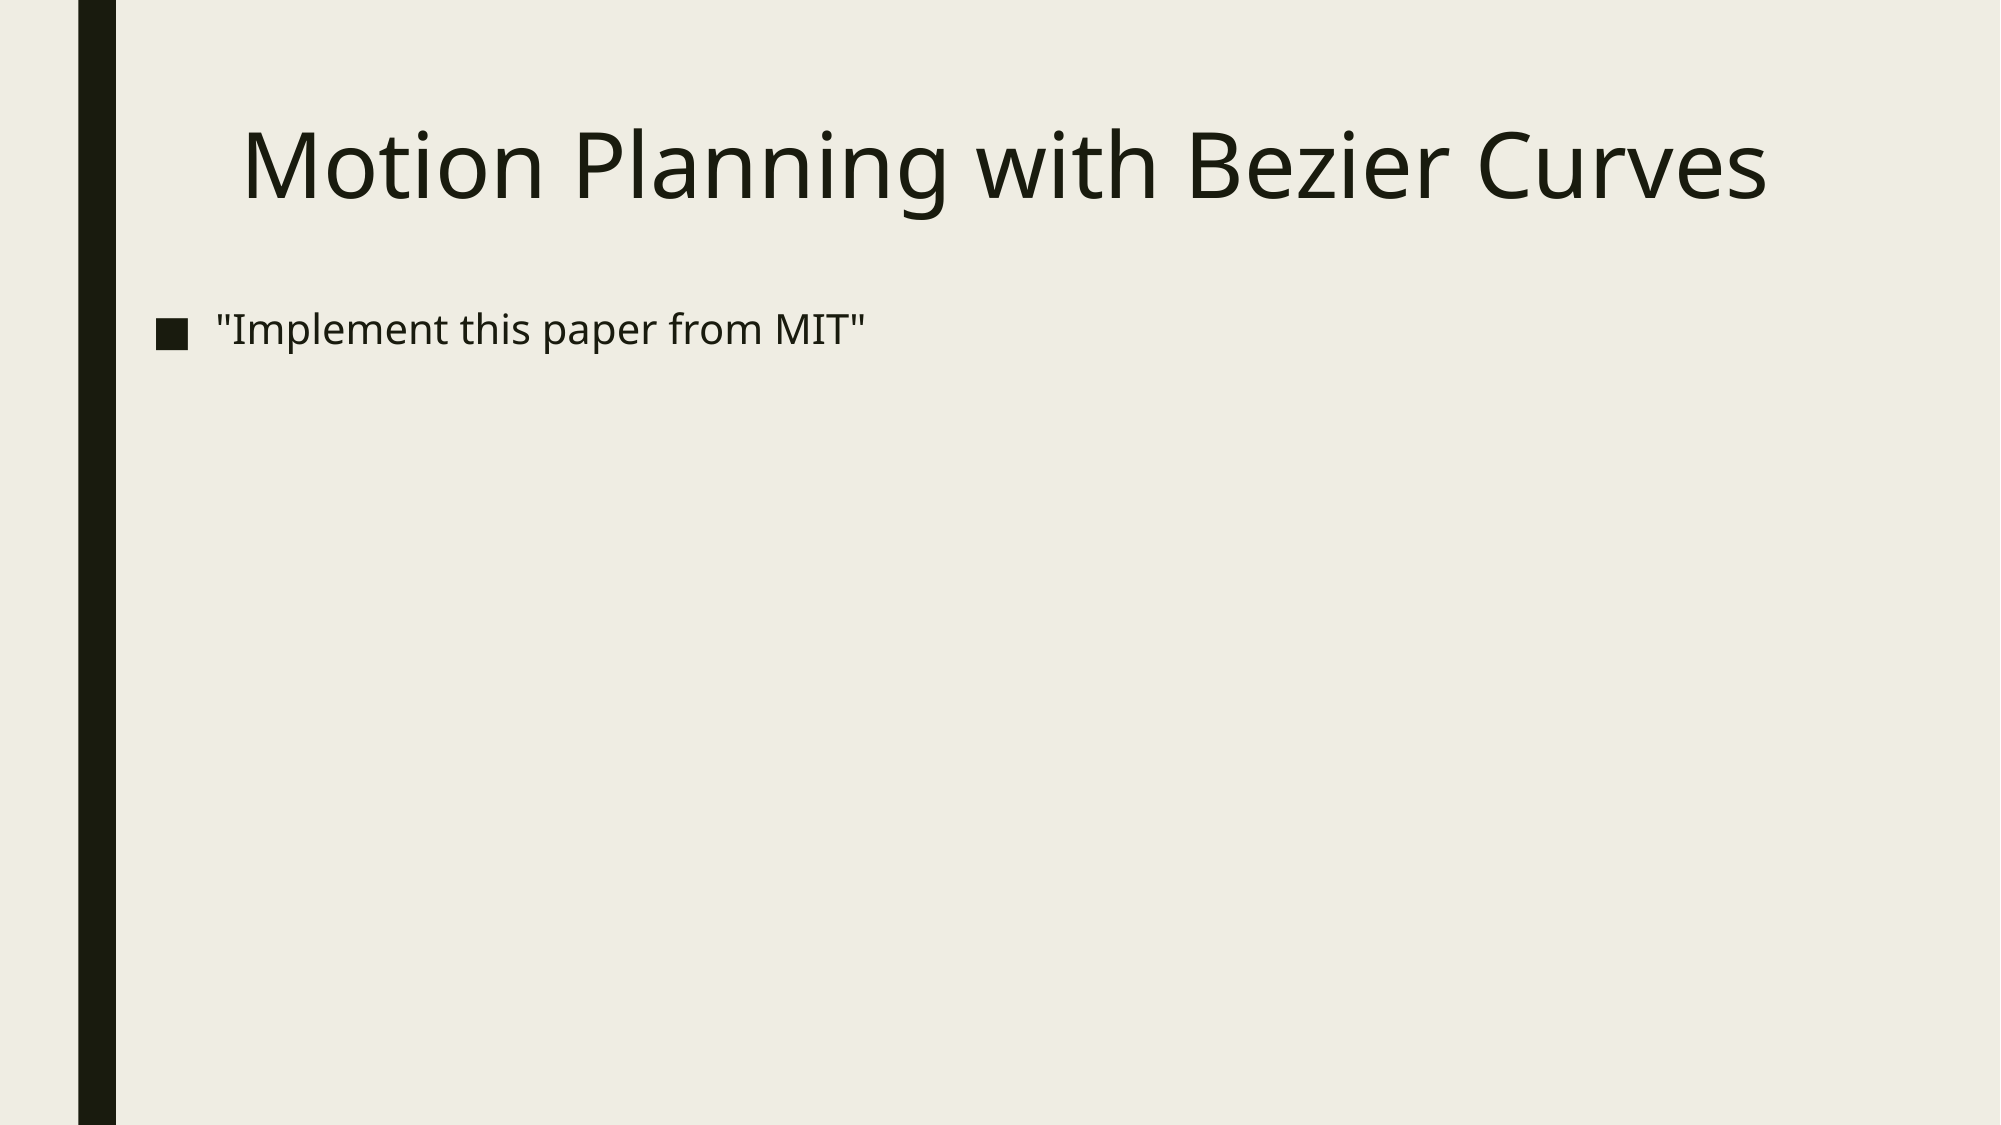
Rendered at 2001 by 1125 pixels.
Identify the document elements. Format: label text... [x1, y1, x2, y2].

list "Implement this paper from MIT" [137, 299, 946, 1014]
title Motion Planning with Bezier Curves [225, 112, 1800, 357]
